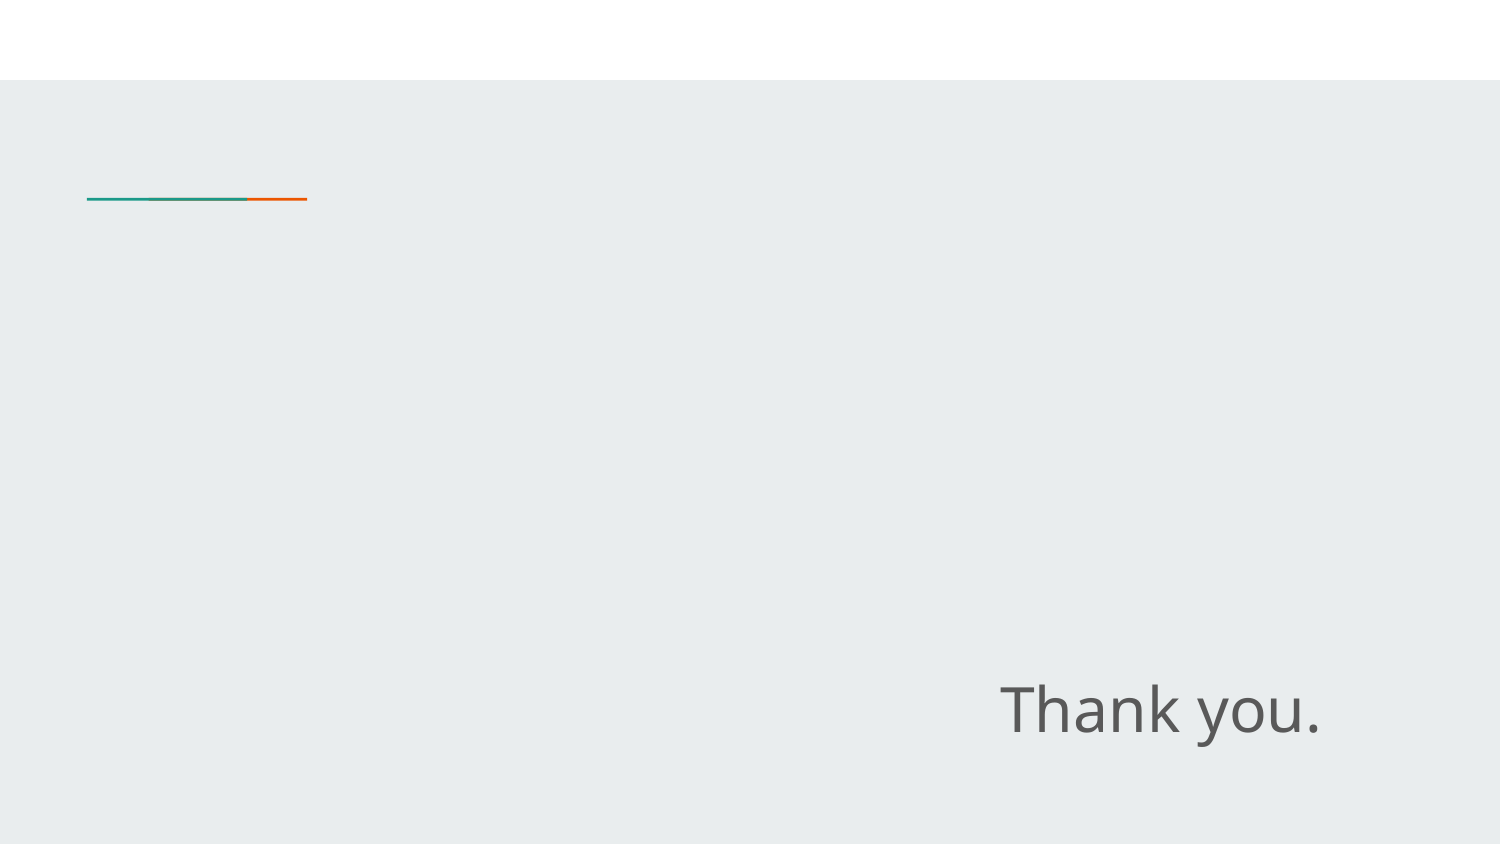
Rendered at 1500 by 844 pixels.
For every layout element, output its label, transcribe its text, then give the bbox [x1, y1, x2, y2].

subtitle Thank you. [969, 654, 1458, 785]
